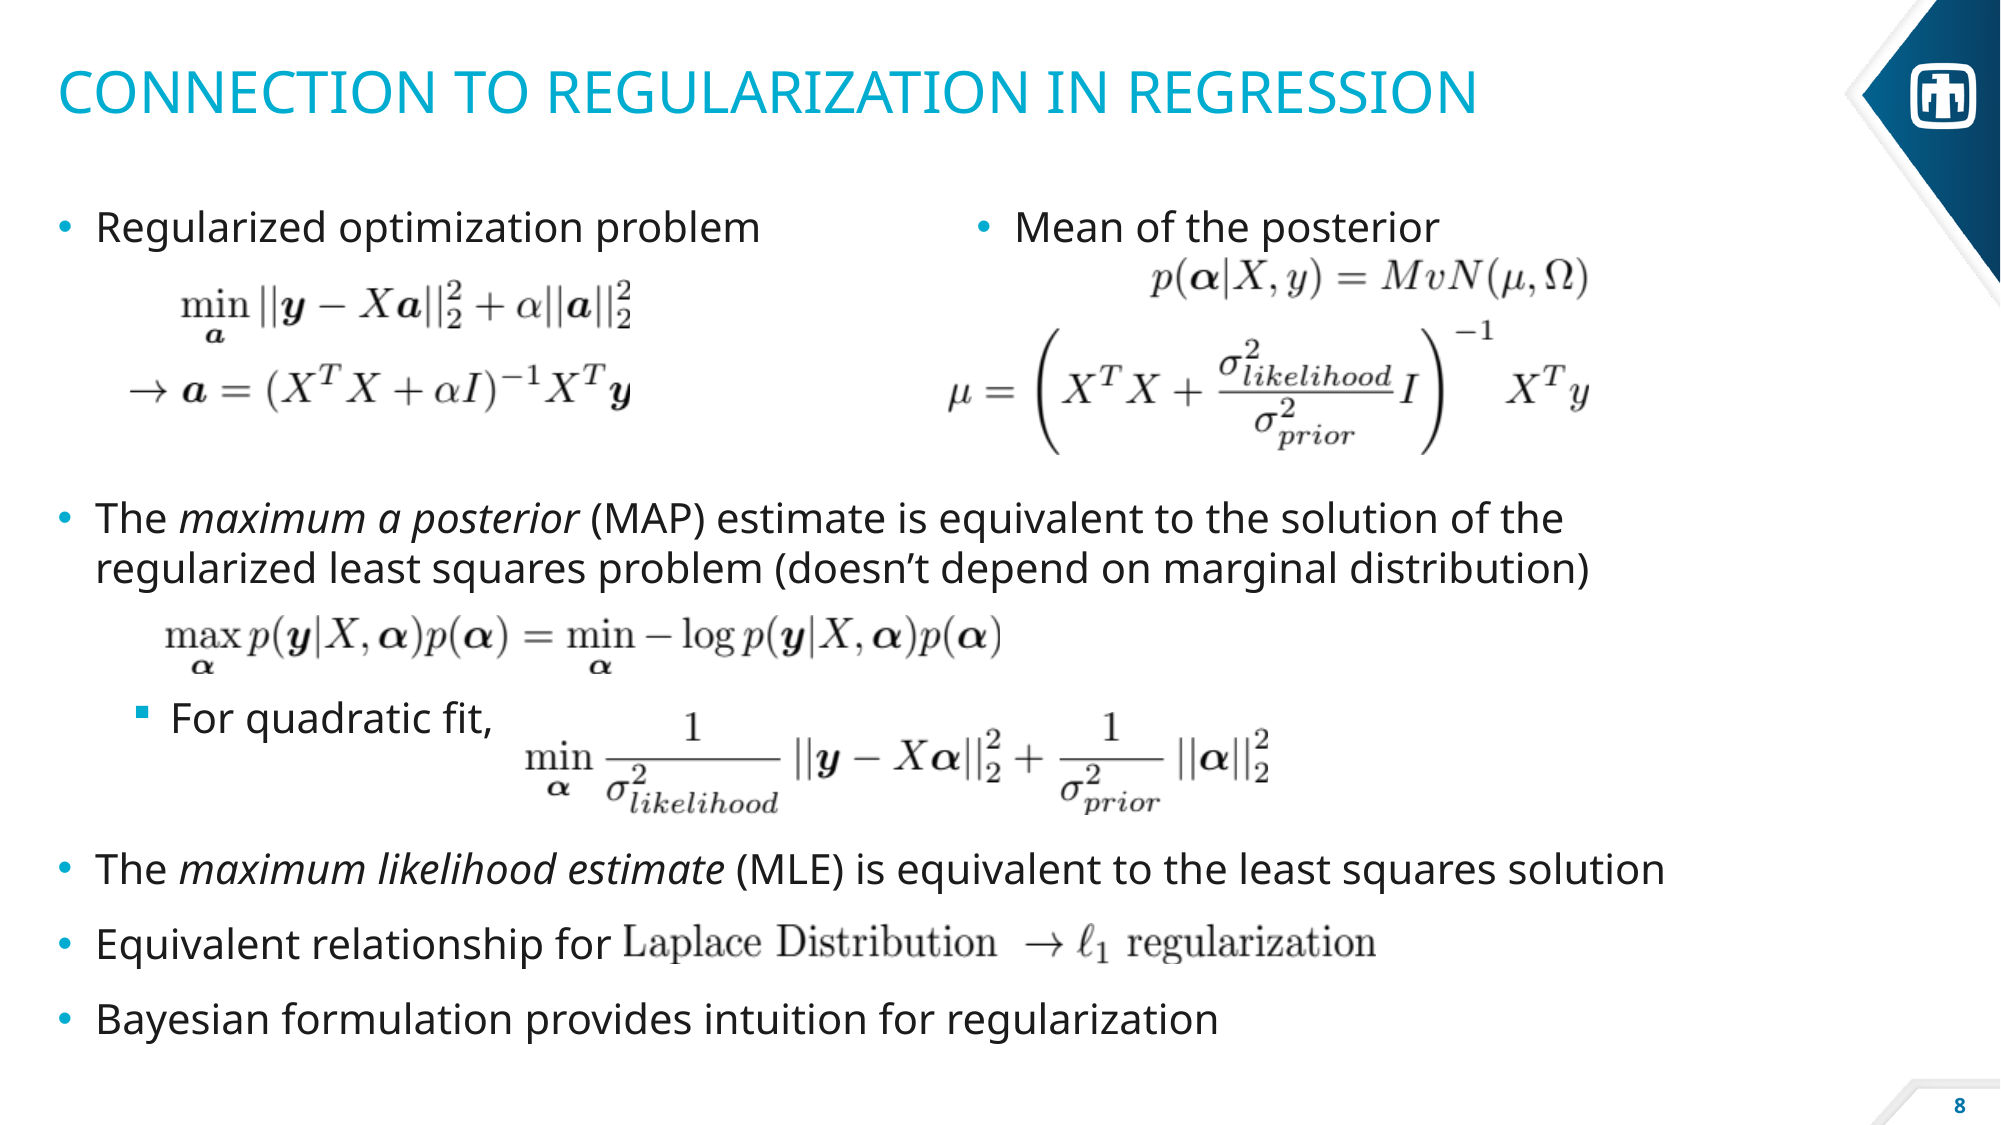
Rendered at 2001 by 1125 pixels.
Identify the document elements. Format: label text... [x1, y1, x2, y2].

text_box The maximum a posterior (MAP) estimate is equivalent to the solution of the regularized least squares problem (doesn’t depend on marginal distribution) For quadratic fit, The maximum likelihood estimate (MLE) is equivalent to the least squares solution Equivalent relationship for Bayesian formulation provides intuition for regularization [57, 491, 1762, 1069]
text_box Mean of the posterior [976, 201, 1717, 293]
title Connection to regularization in regression [57, 39, 1736, 150]
picture [0, 0, 2001, 1125]
list Regularized optimization problem [57, 201, 798, 293]
slide_number 8 [1920, 1089, 2000, 1125]
